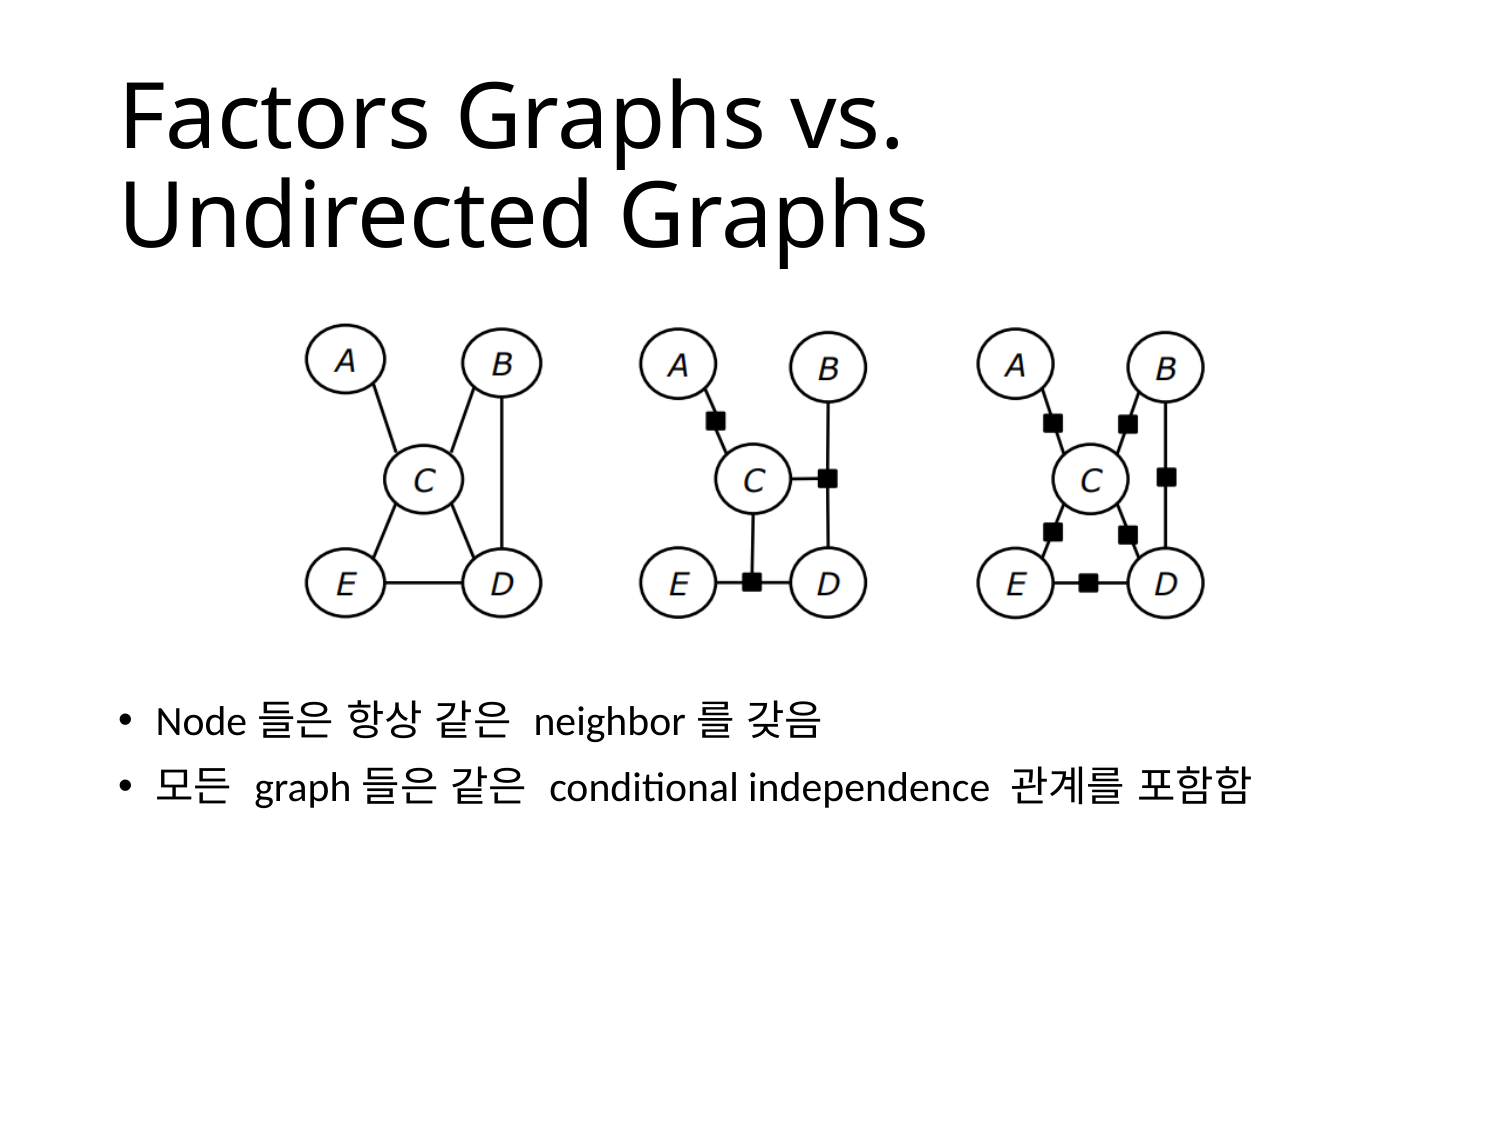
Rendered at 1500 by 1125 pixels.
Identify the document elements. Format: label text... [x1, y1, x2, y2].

picture [280, 312, 1220, 633]
list Node들은 항상 같은 neighbor를 갖음 모든 graph들은 같은 conditional independence 관계를 포함함 [103, 691, 1397, 1097]
title Factors Graphs vs. Undirected Graphs [103, 59, 1397, 278]
